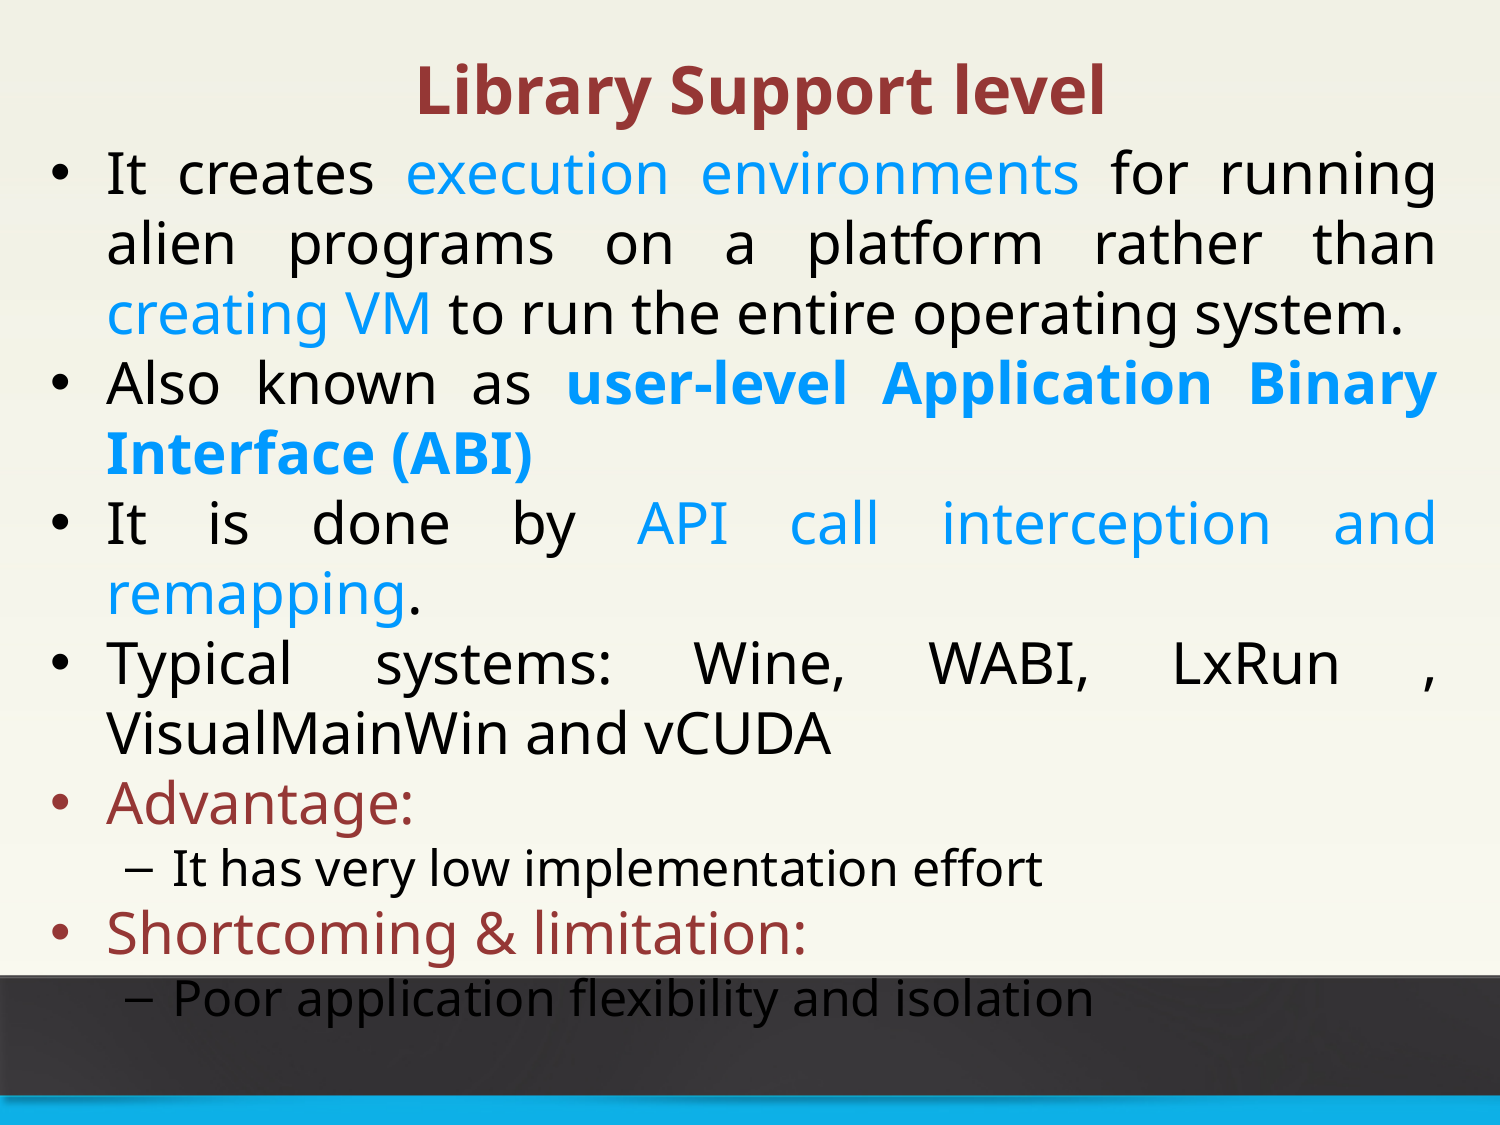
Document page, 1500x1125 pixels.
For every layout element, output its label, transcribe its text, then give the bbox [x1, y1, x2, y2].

text_box Library Support level [70, 40, 1454, 135]
list It creates execution environments for running alien programs on a platform rather than creating VM to run the entire operating system. Also known as user-level Application Binary Interface (ABI) It is done by API call interception and remapping. Typical systems: Wine, WABI, LxRun , VisualMainWin and vCUDA Advantage: It has very low implementation effort Shortcoming & limitation: Poor application flexibility and isolation [34, 128, 1454, 973]
picture [0, 0, 1500, 1096]
